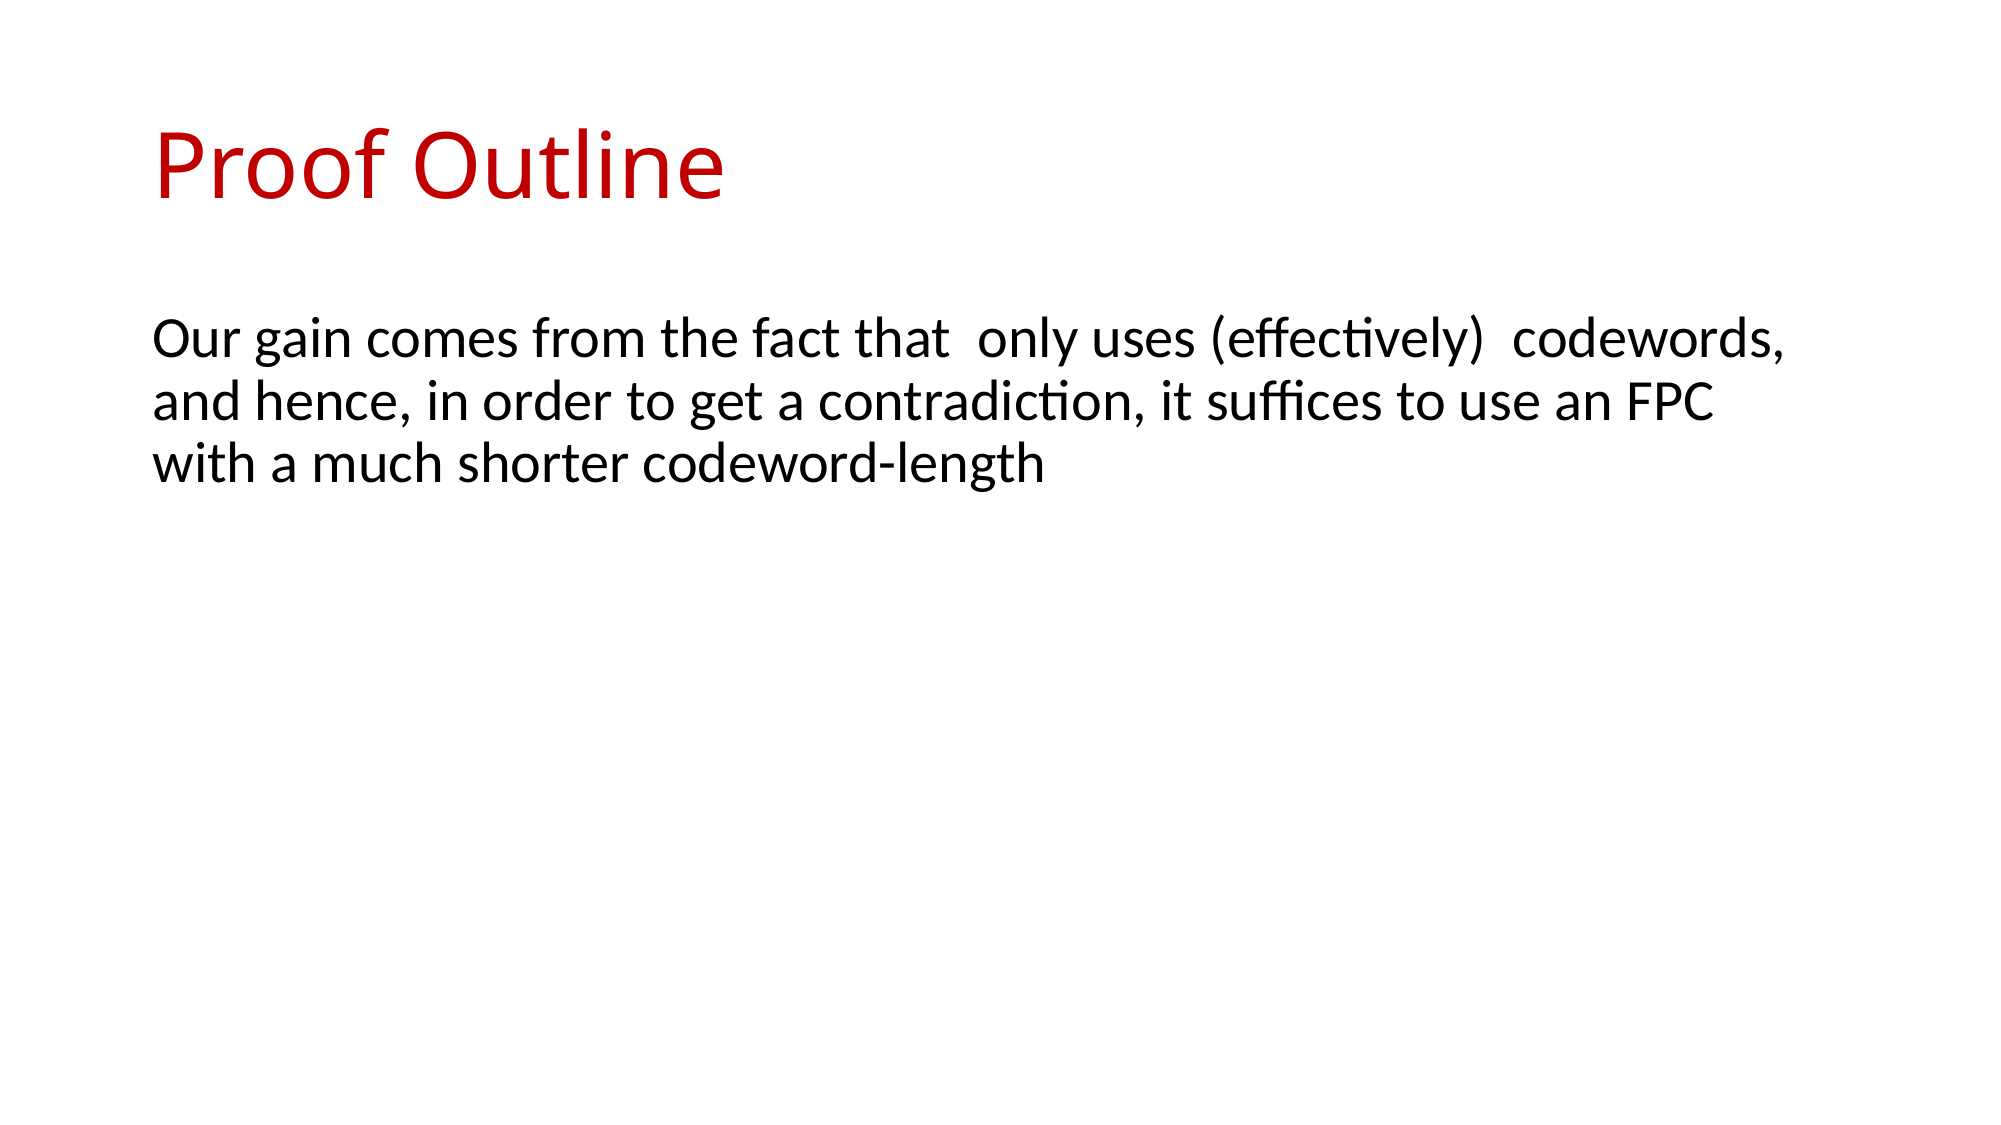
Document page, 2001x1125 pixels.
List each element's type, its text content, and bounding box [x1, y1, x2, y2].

title Proof Outline [137, 59, 1863, 278]
